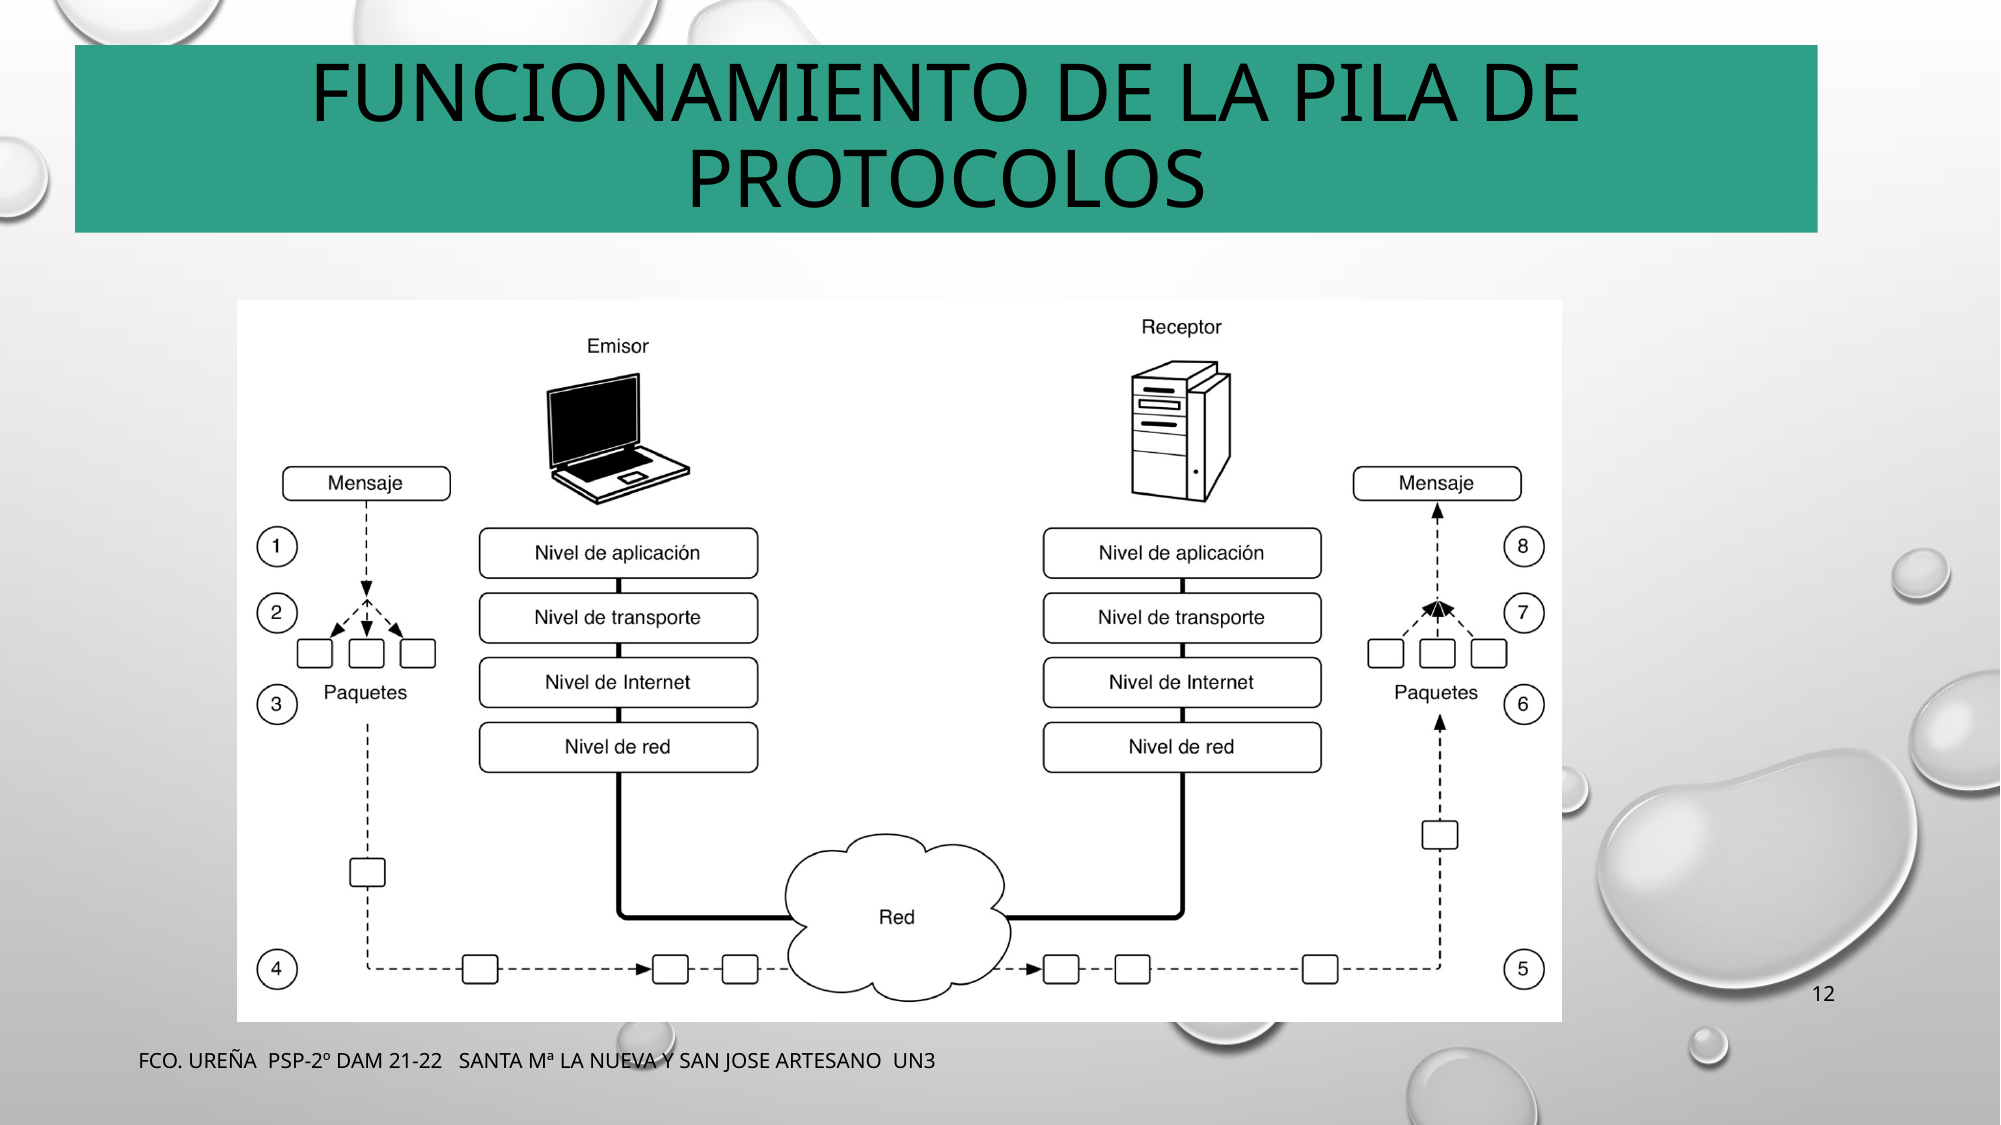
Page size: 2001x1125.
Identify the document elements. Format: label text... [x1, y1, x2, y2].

slide_number 12 [1724, 965, 1851, 1025]
picture [0, 0, 2000, 1125]
text_box Funcionamiento de la pila de protocolos [75, 45, 1818, 233]
footer FCO. UREÑA PSP-2º DAM 21-22 SANTA Mª LA NUEVA Y SAN JOSE ARTESANO UN3 [123, 1030, 1219, 1090]
